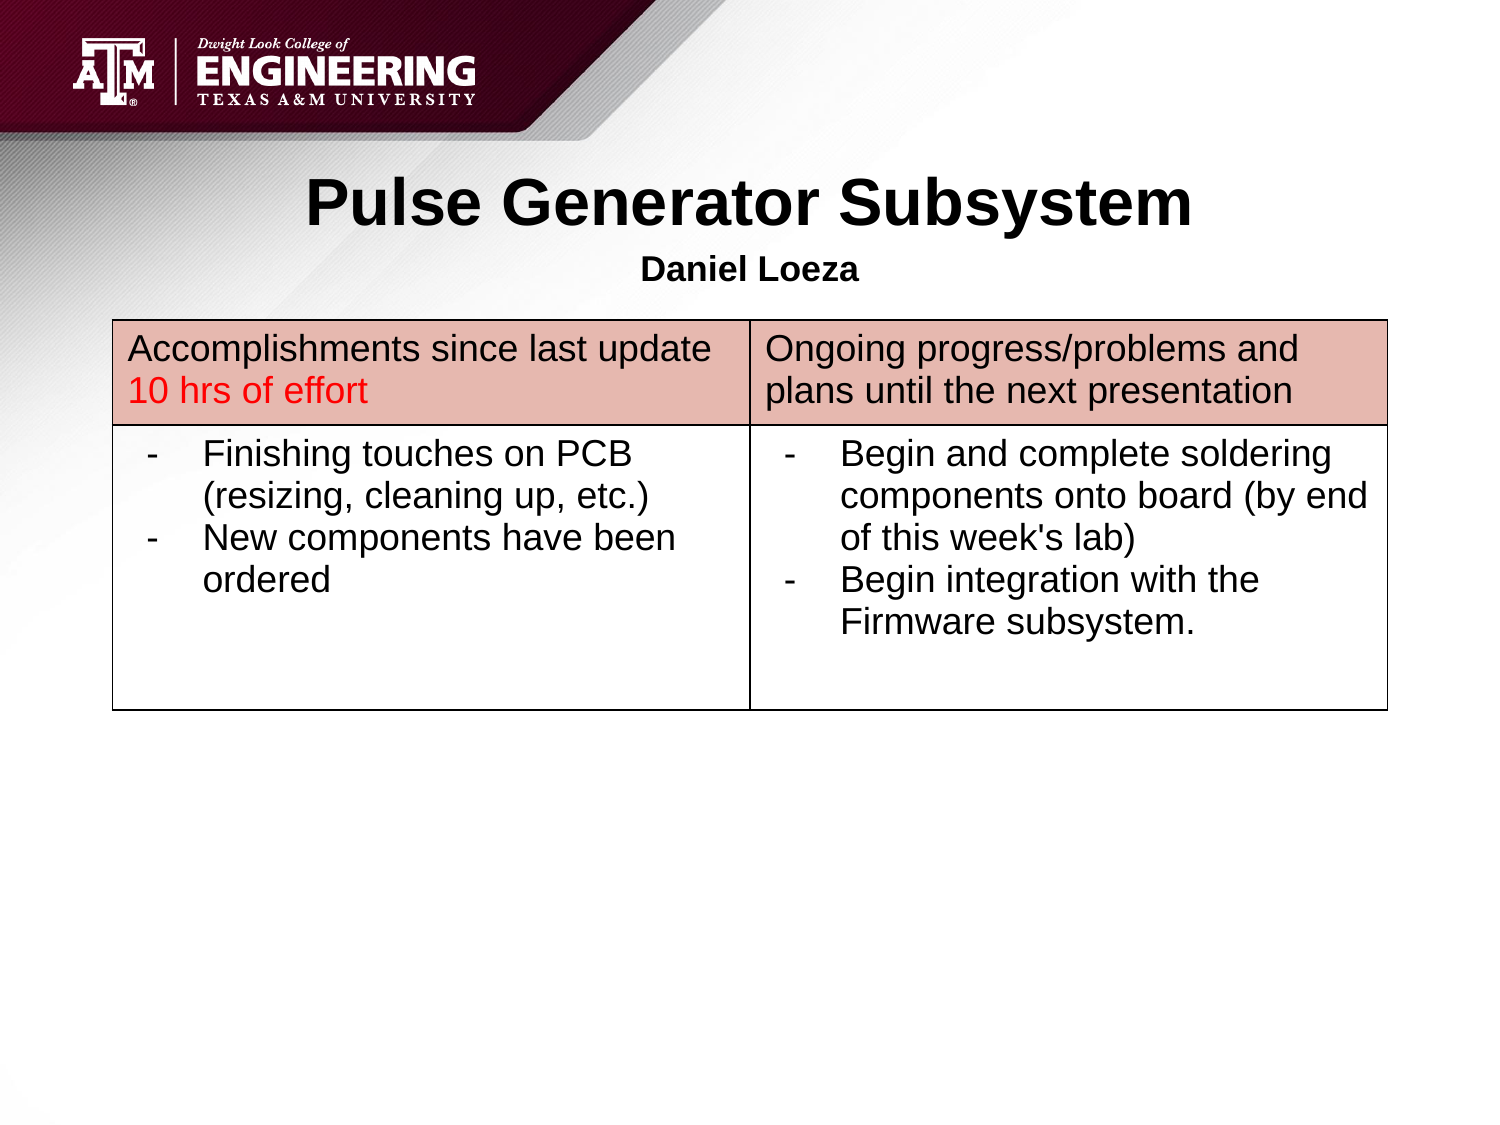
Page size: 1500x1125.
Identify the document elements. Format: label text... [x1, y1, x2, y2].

table_cell Begin and complete soldering components onto board (by end of this week's lab) Begin integration with the Firmware subsystem. [751, 426, 1387, 709]
table_header Ongoing progress/problems and plans until the next presentation [751, 321, 1387, 424]
title Pulse Generator Subsystem Daniel Loeza [75, 151, 1425, 284]
table_cell Finishing touches on PCB (resizing, cleaning up, etc.) New components have been ordered [113, 426, 749, 709]
picture [0, 0, 1500, 1125]
table_header Accomplishments since last update 10 hrs of effort [113, 321, 749, 424]
